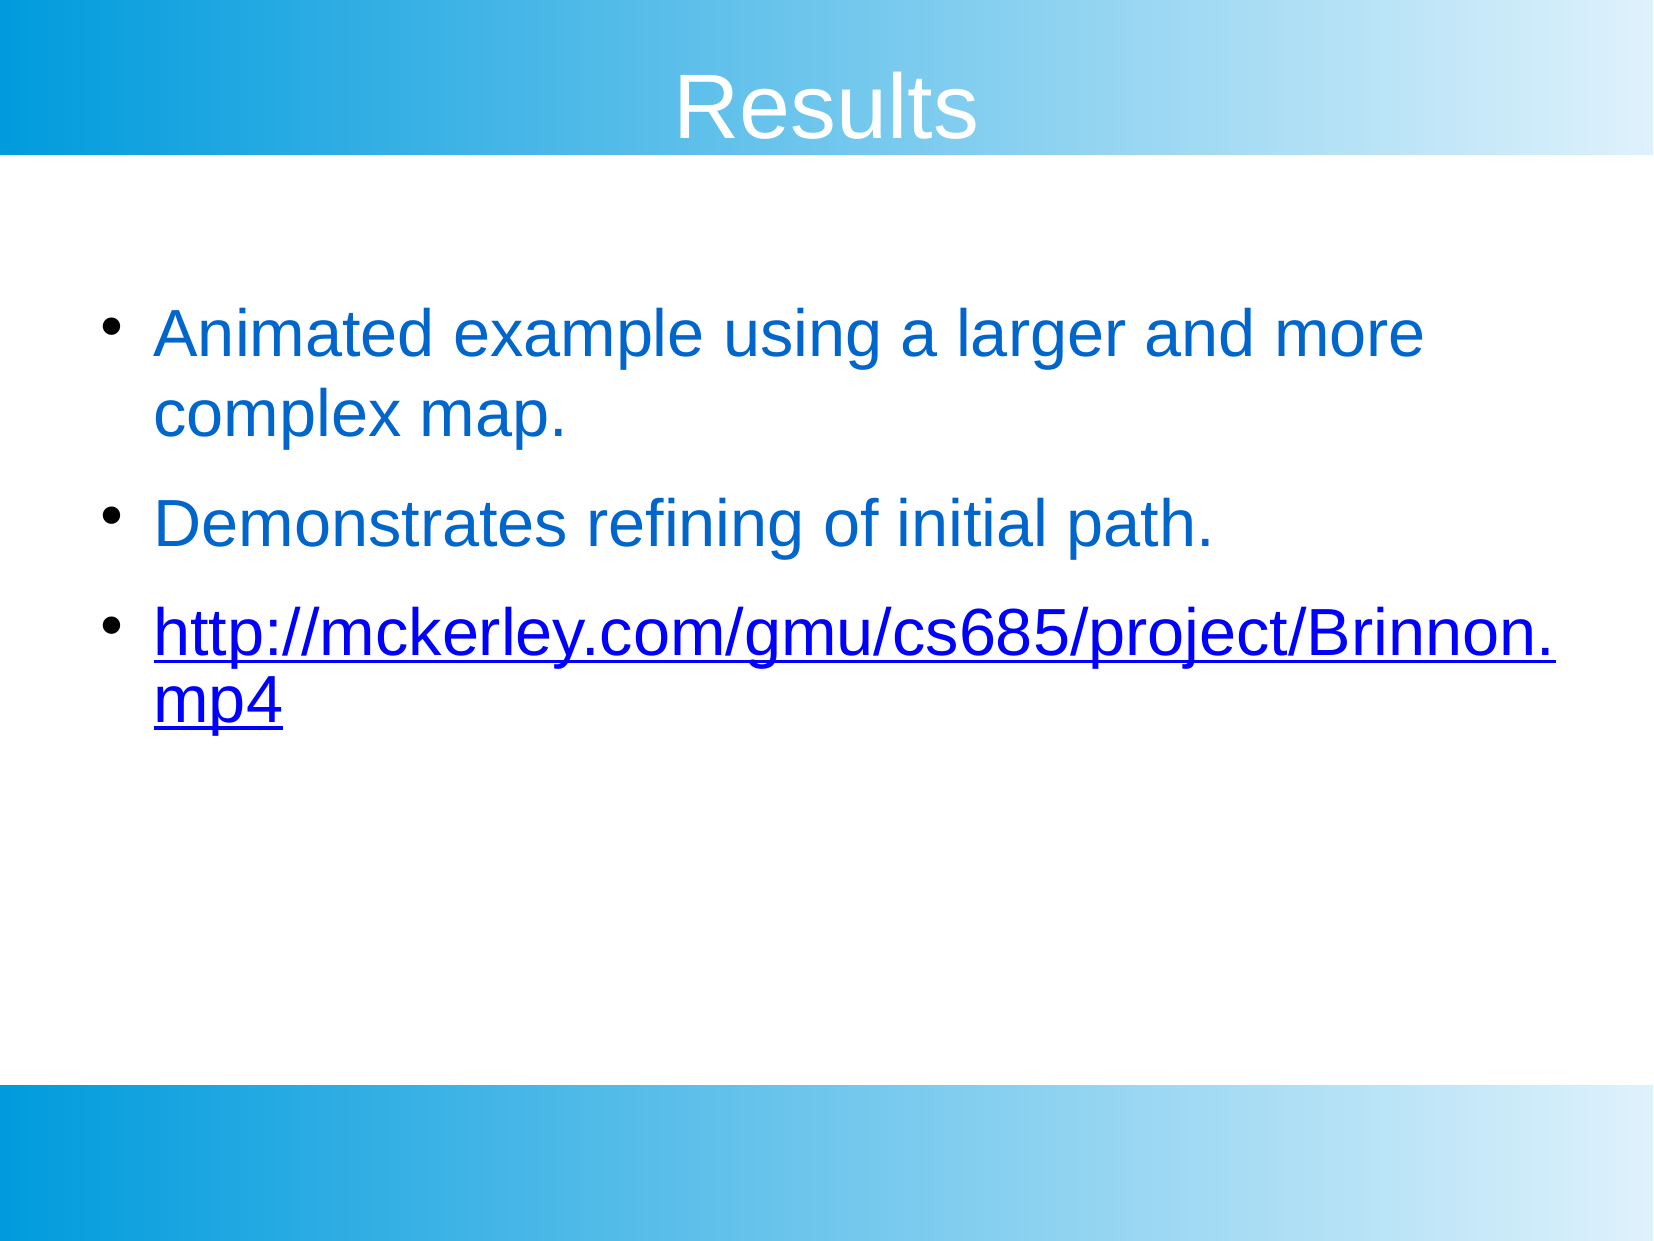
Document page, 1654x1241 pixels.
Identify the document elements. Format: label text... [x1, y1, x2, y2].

text_box Animated example using a larger and more complex map. Demonstrates refining of initial path. http://mckerley.com/gmu/cs685/project/Brinnon.mp4 [82, 290, 1571, 1010]
text_box Results [82, 49, 1571, 154]
